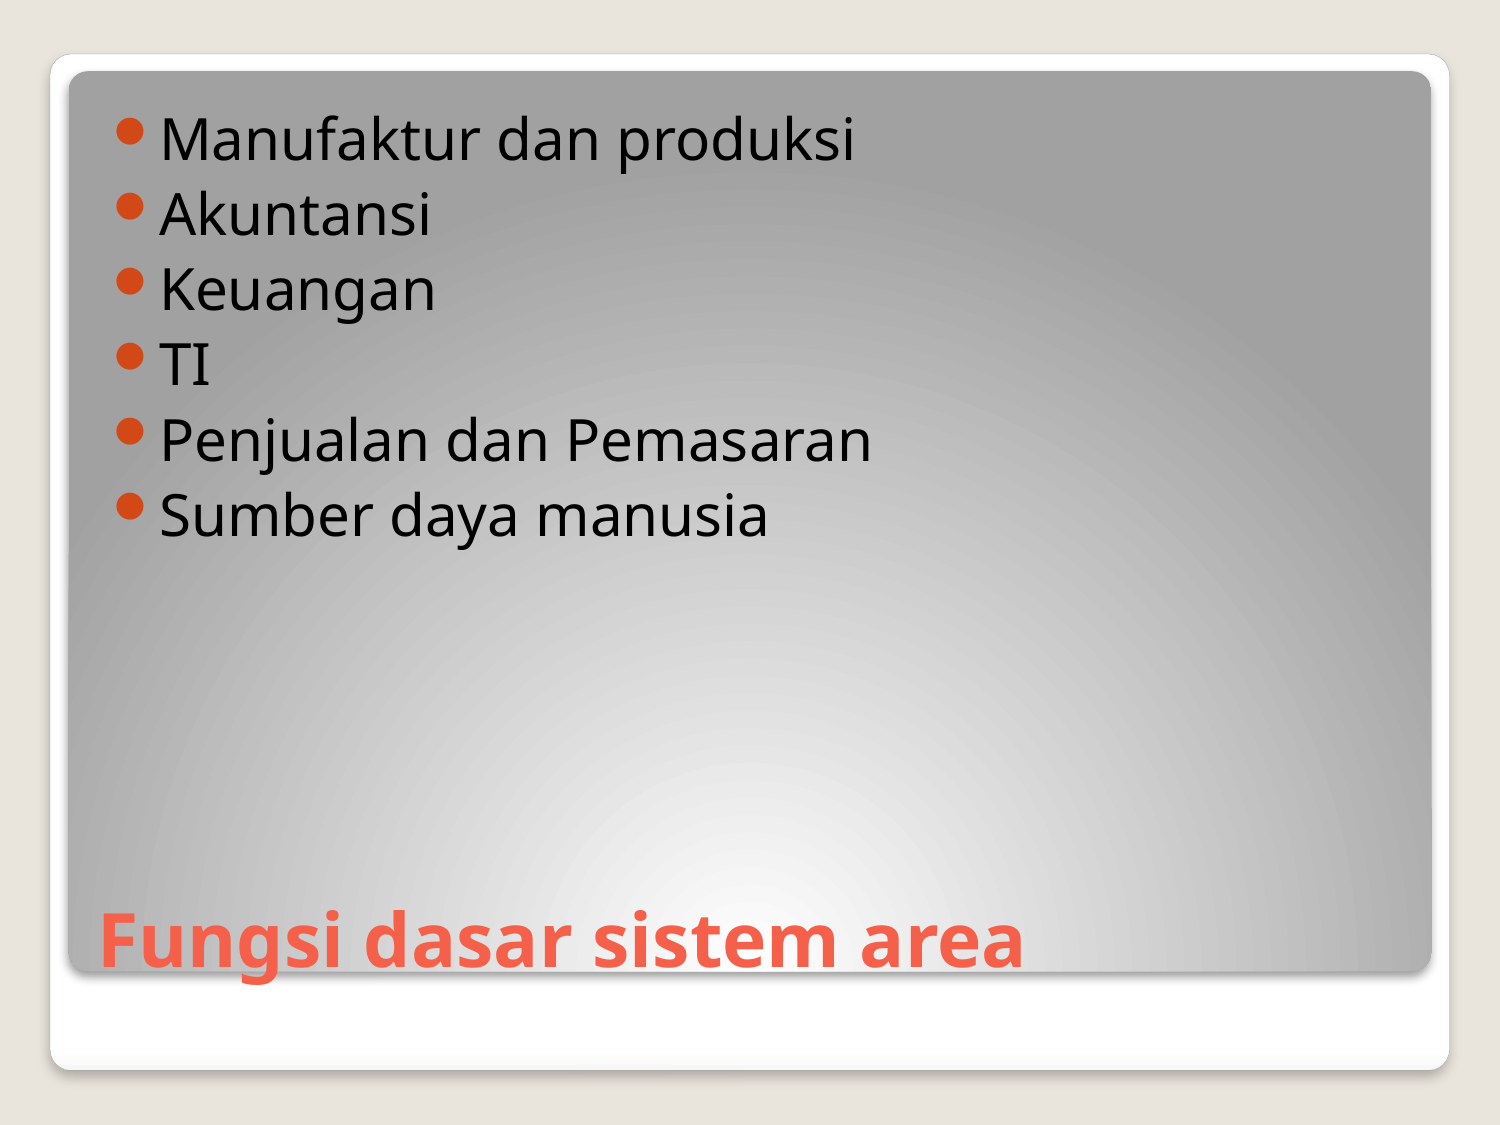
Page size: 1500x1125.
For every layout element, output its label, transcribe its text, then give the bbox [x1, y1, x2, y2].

list Manufaktur dan produksi Akuntansi Keuangan TI Penjualan dan Pemasaran Sumber daya manusia [82, 86, 1425, 669]
title Fungsi dasar sistem area [82, 817, 1425, 990]
